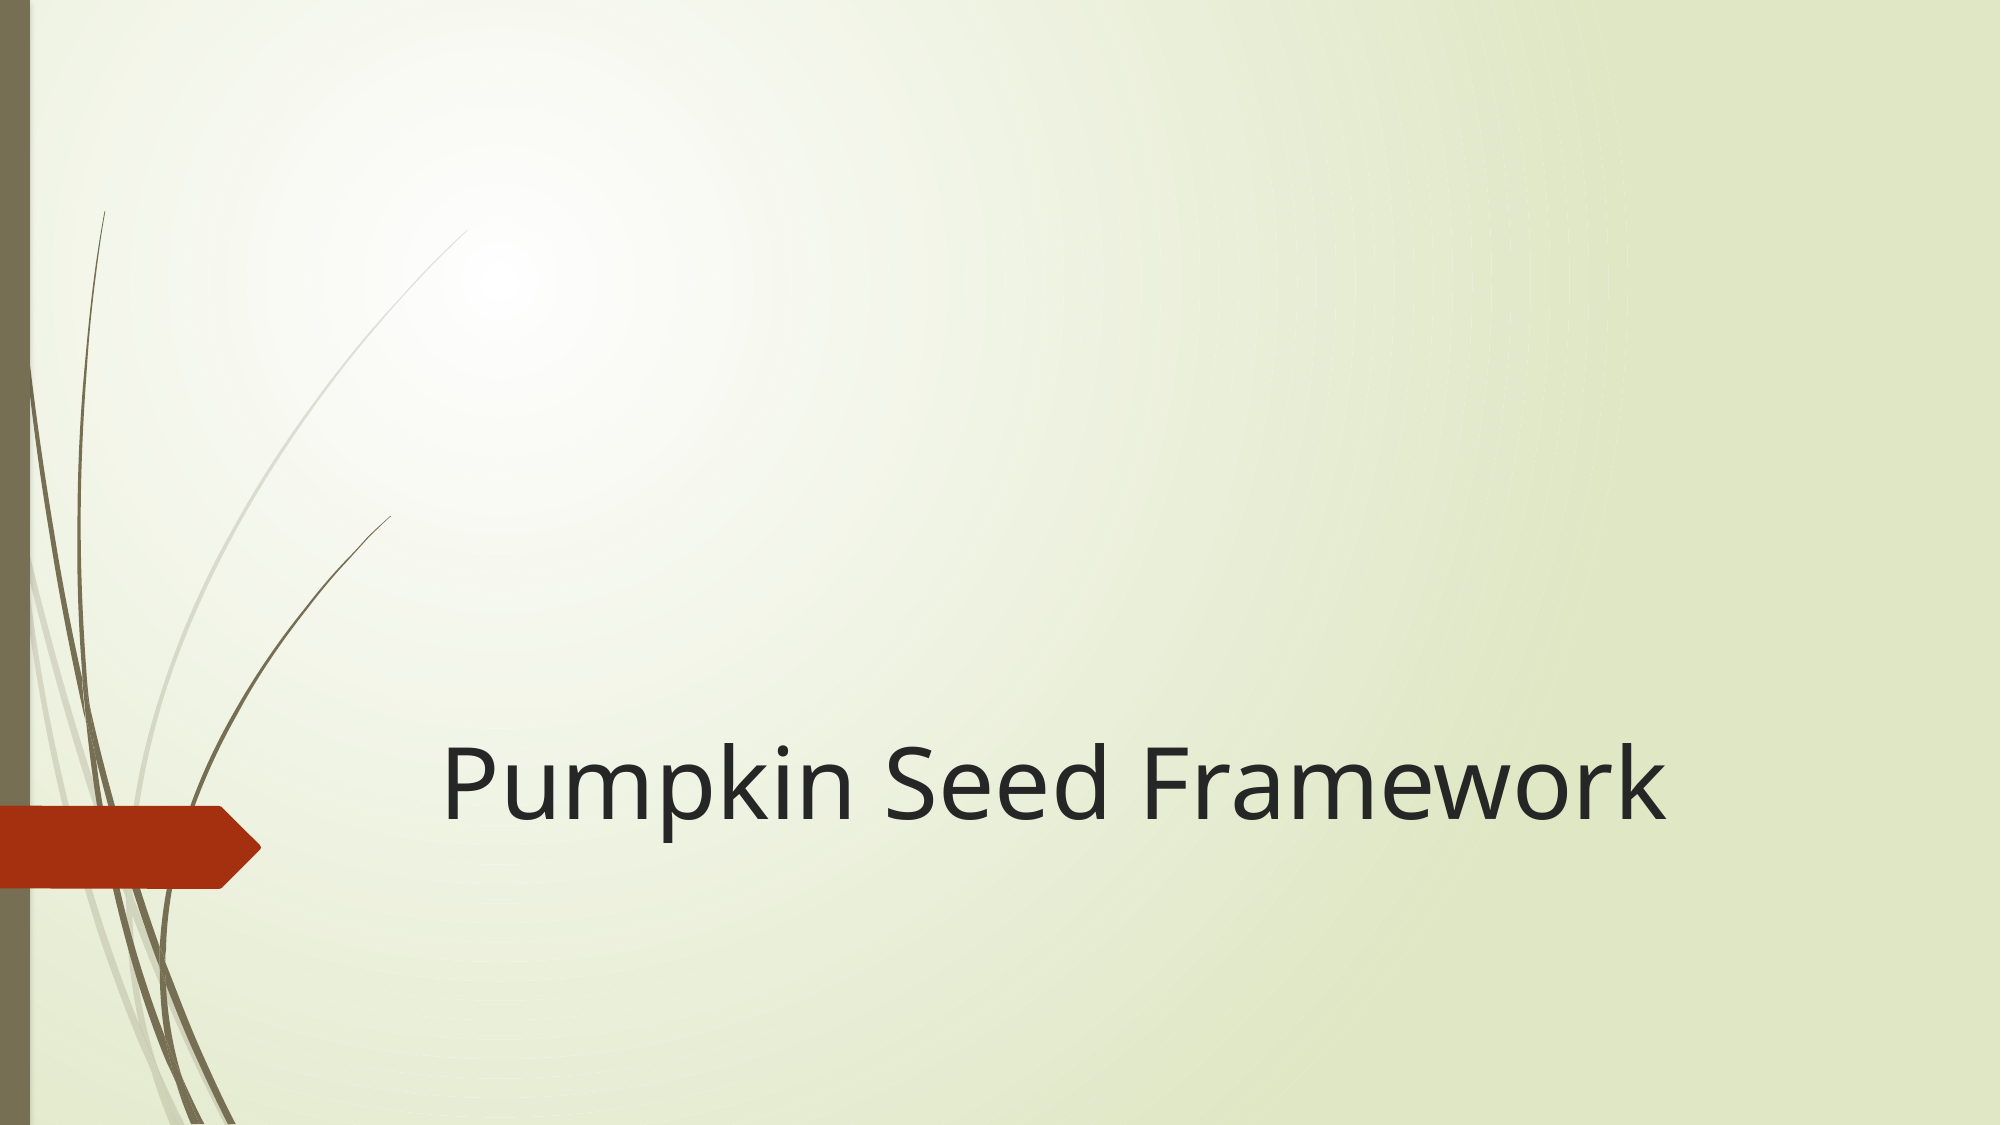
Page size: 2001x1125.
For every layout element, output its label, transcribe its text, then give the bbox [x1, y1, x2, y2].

title Pumpkin Seed Framework [424, 399, 1888, 847]
